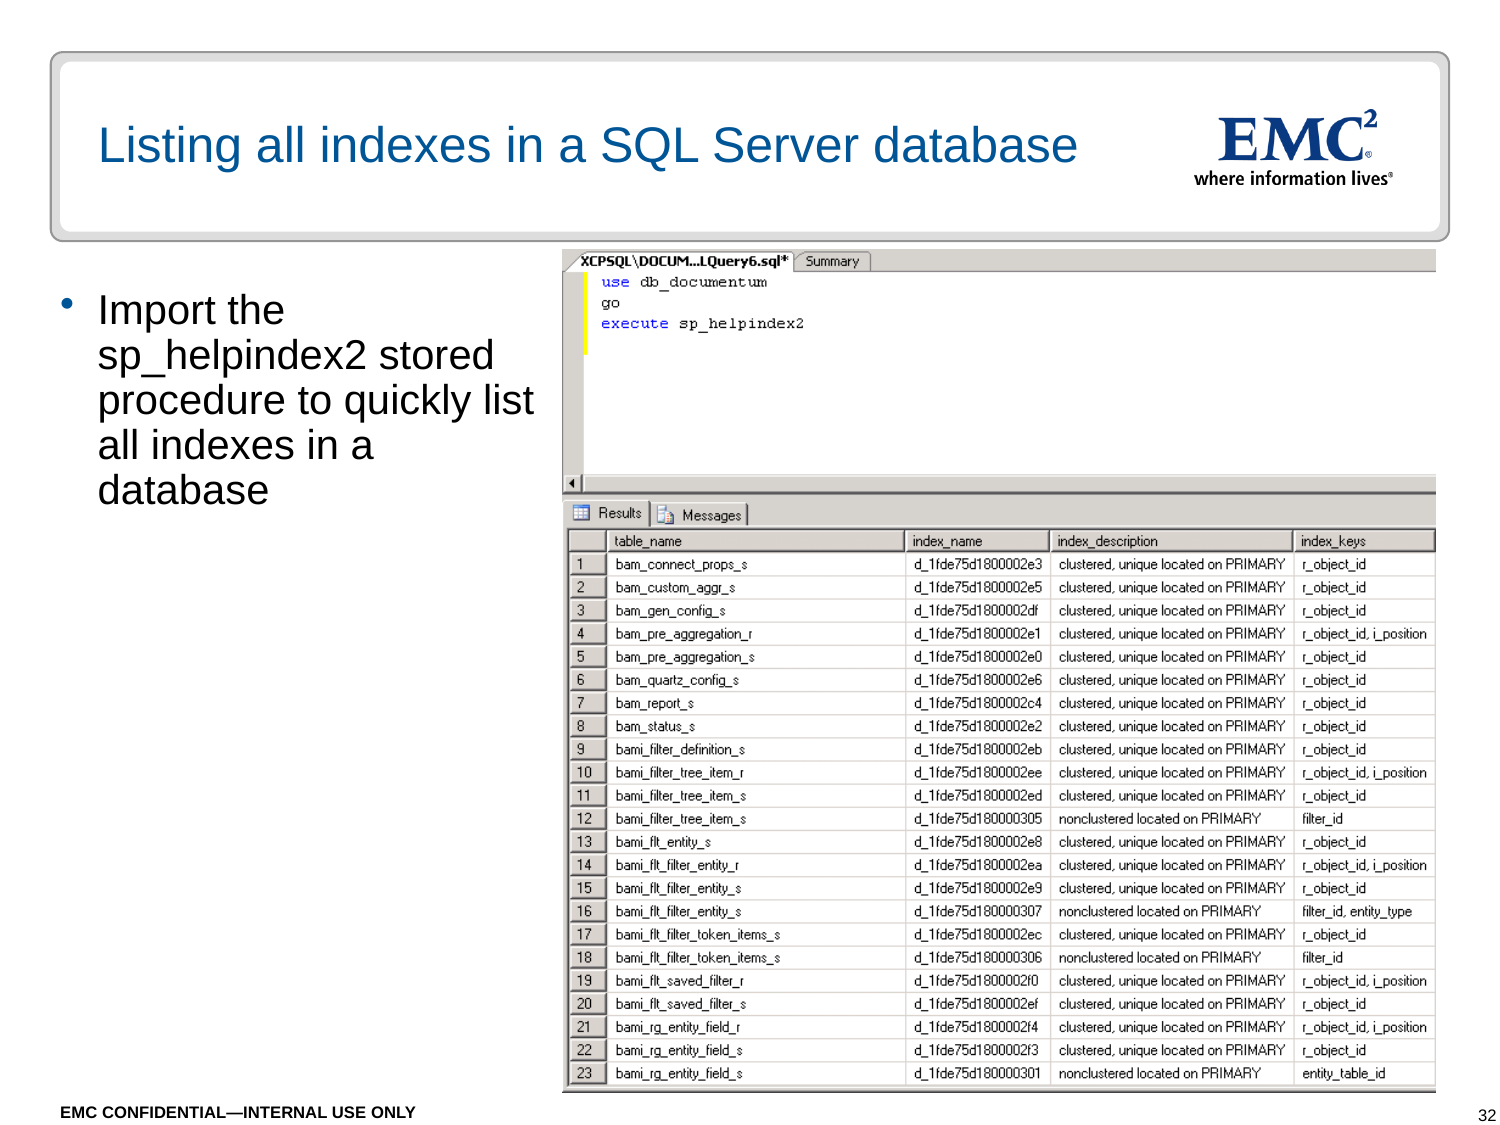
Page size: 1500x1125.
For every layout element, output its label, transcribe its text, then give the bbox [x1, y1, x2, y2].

picture [562, 249, 1437, 1094]
picture [1194, 109, 1393, 185]
list Import the sp_helpindex2 stored procedure to quickly list all indexes in a database [59, 288, 538, 1083]
title Listing all indexes in a SQL Server database [97, 75, 1129, 218]
